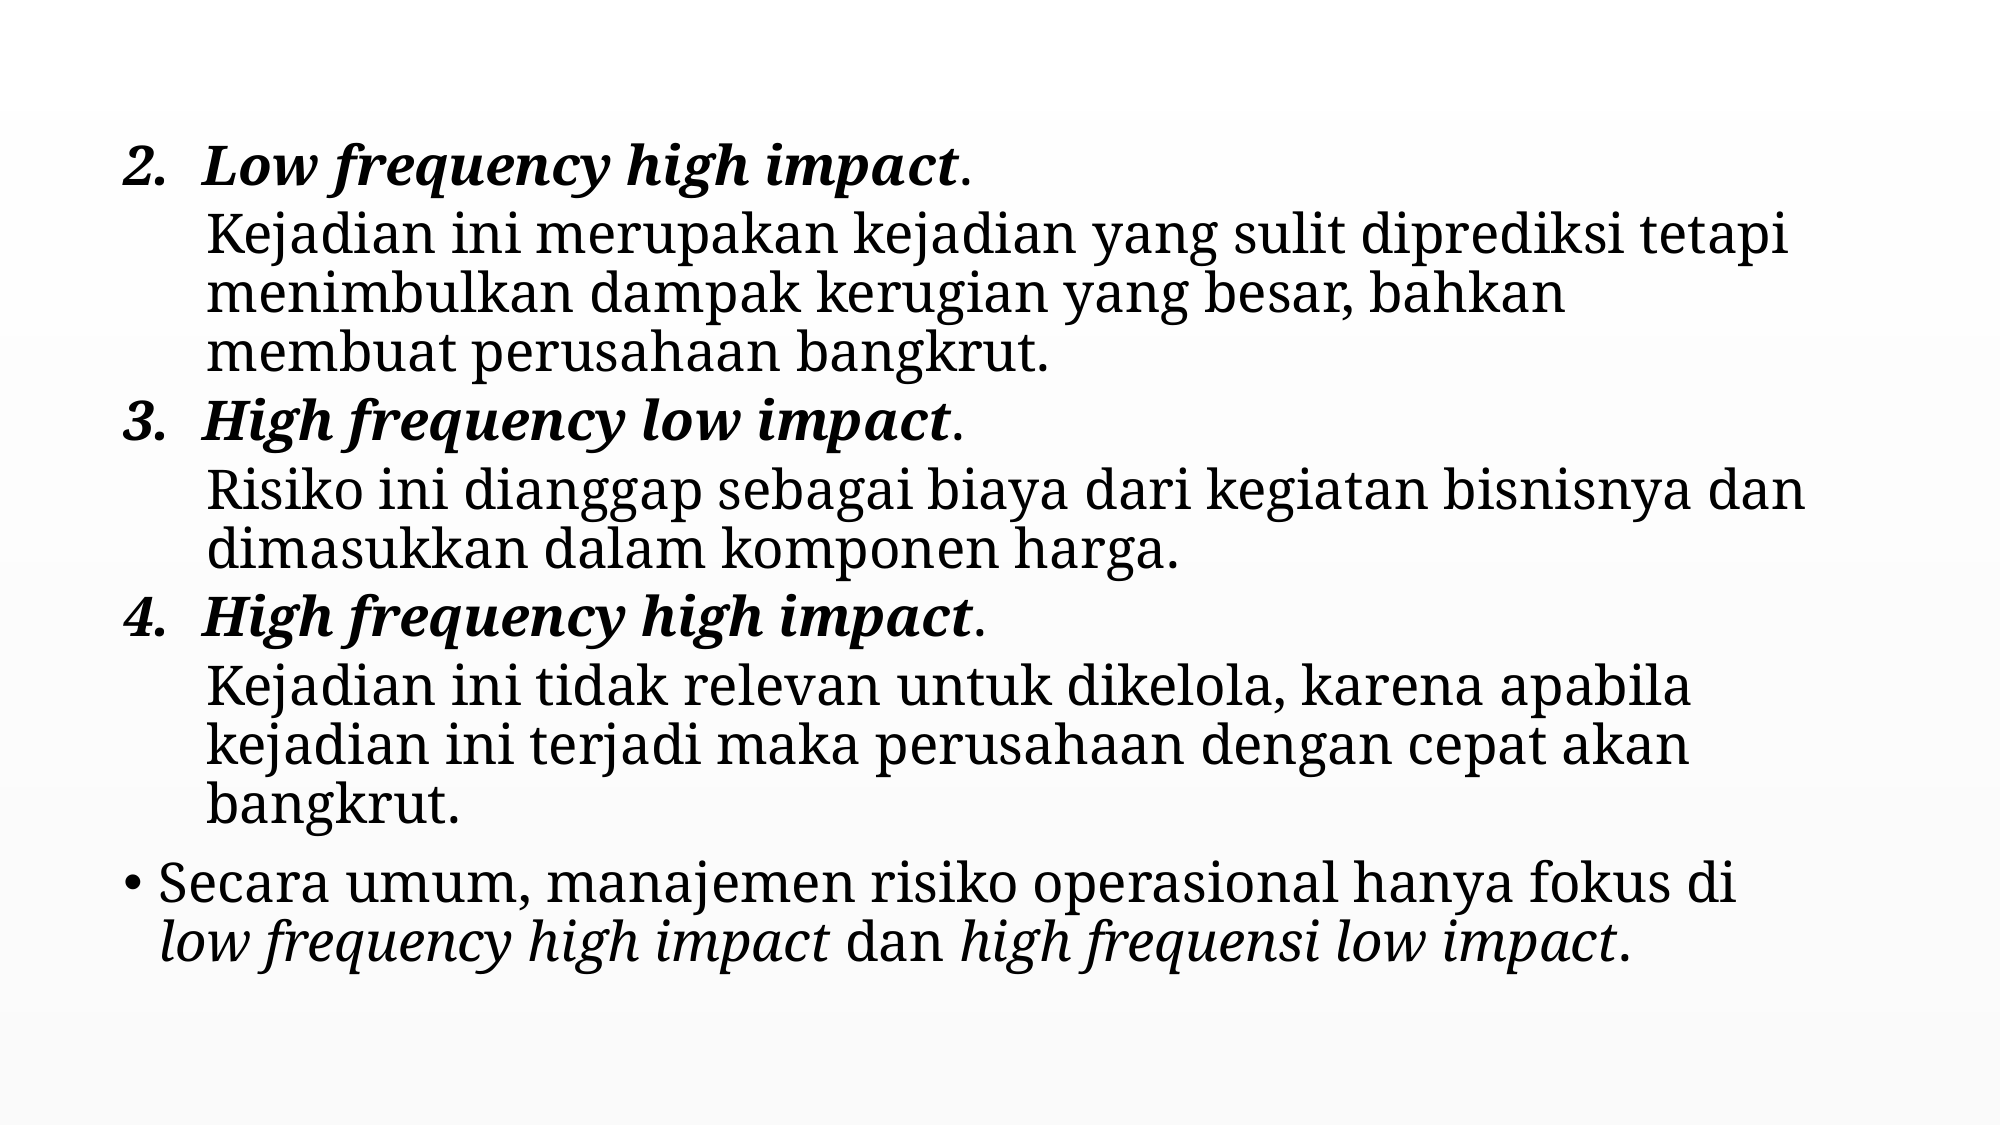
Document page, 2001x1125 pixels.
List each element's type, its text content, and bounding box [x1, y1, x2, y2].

list Low frequency high impact. Kejadian ini merupakan kejadian yang sulit diprediksi tetapi menimbulkan dampak kerugian yang besar, bahkan membuat perusahaan bangkrut. High frequency low impact. Risiko ini dianggap sebagai biaya dari kegiatan bisnisnya dan dimasukkan dalam komponen harga. High frequency high impact. Kejadian ini tidak relevan untuk dikelola, karena apabila kejadian ini terjadi maka perusahaan dengan cepat akan bangkrut. Secara umum, manajemen risiko operasional hanya fokus di low frequency high impact dan high frequensi low impact. [108, 130, 1834, 988]
